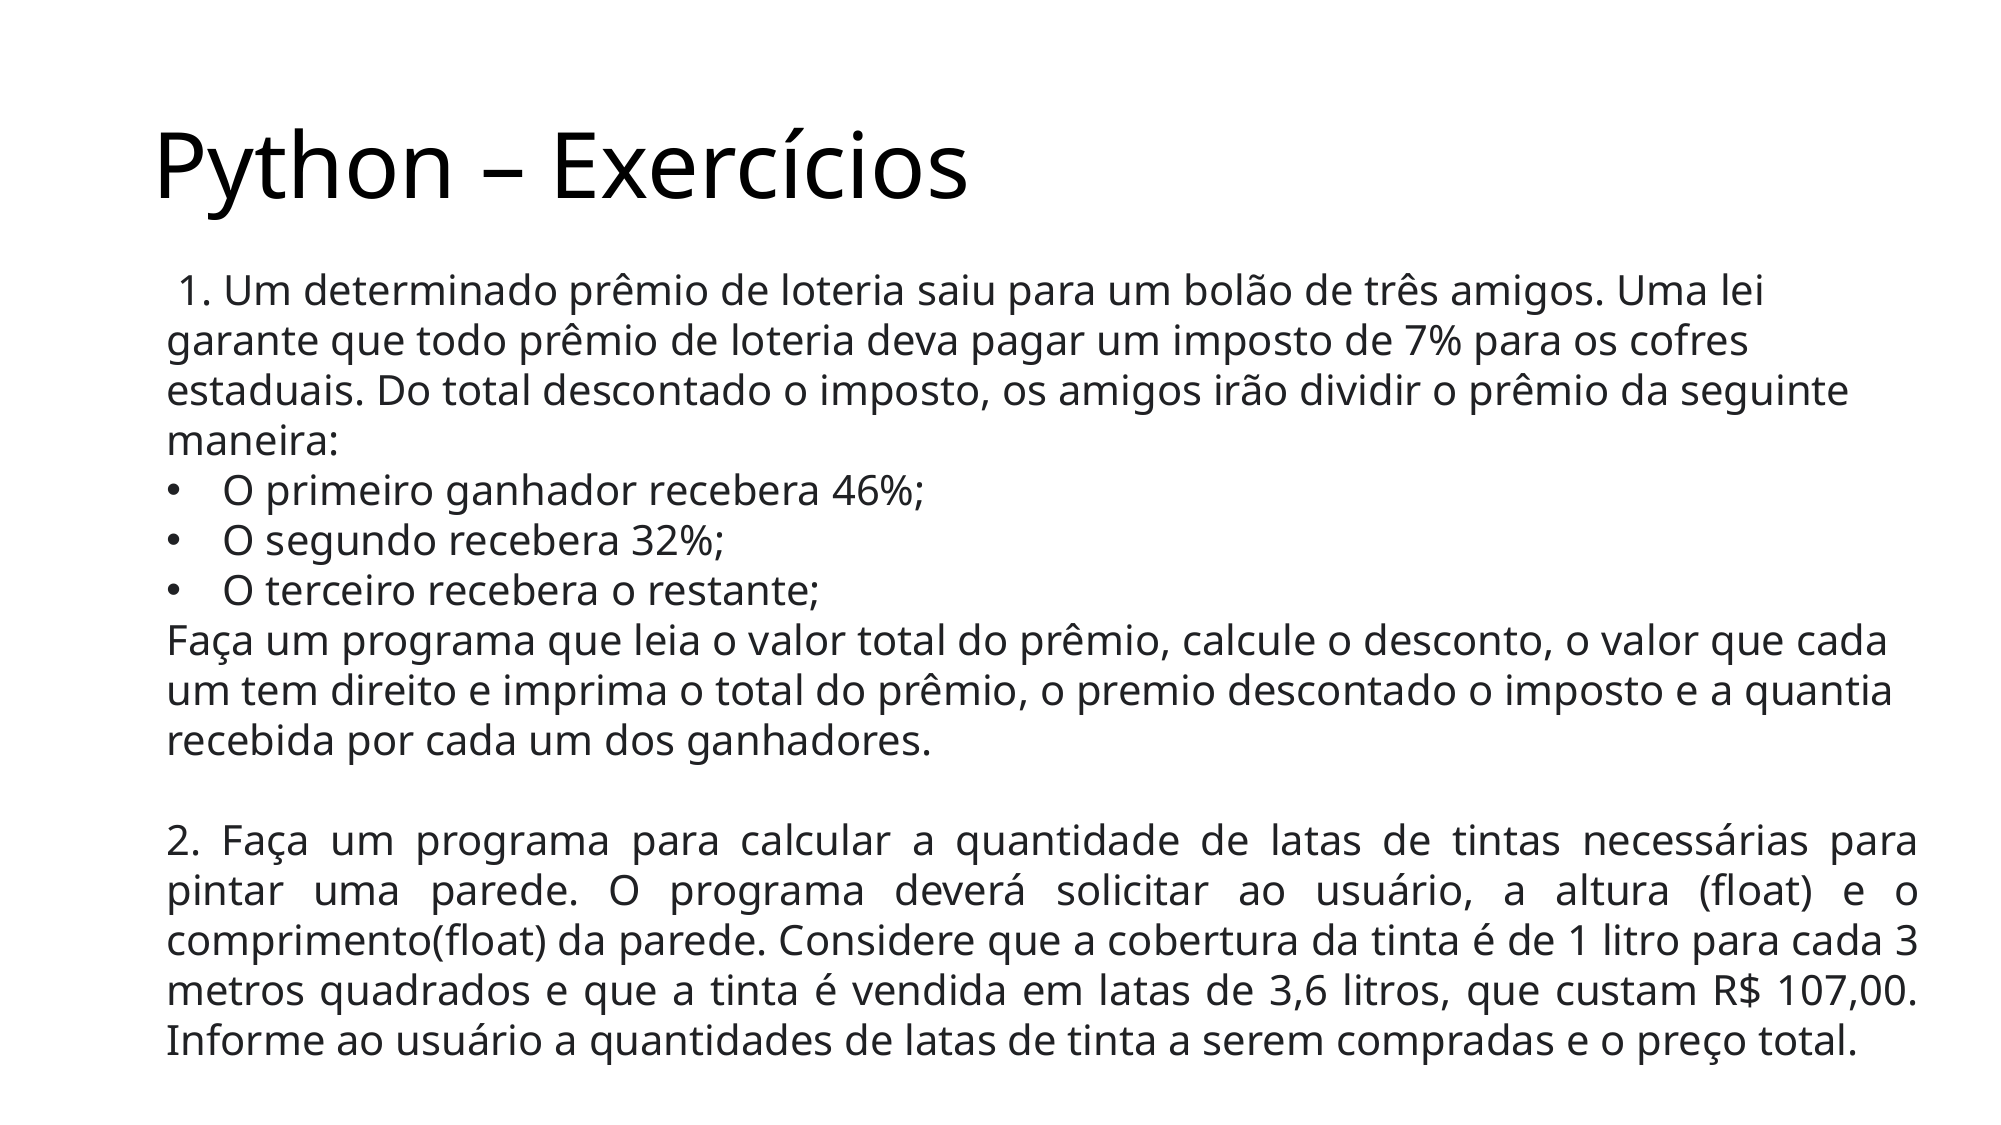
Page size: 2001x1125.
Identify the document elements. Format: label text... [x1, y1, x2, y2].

title Python – Exercícios [137, 59, 1863, 278]
text_box 1. Um determinado prêmio de loteria saiu para um bolão de três amigos. Uma lei garante que todo prêmio de loteria deva pagar um imposto de 7% para os cofres estaduais. Do total descontado o imposto, os amigos irão dividir o prêmio da seguinte maneira: O primeiro ganhador recebera 46%; O segundo recebera 32%; O terceiro recebera o restante; Faça um programa que leia o valor total do prêmio, calcule o desconto, o valor que cada um tem direito e imprima o total do prêmio, o premio descontado o imposto e a quantia recebida por cada um dos ganhadores. 2. Faça um programa para calcular a quantidade de latas de tintas necessárias para pintar uma parede. O programa deverá solicitar ao usuário, a altura (float) e o comprimento(float) da parede. Considere que a cobertura da tinta é de 1 litro para cada 3 metros quadrados e que a tinta é vendida em latas de 3,6 litros, que custam R$ 107,00. Informe ao usuário a quantidades de latas de tinta a serem compradas e o preço total. [151, 256, 1935, 1072]
